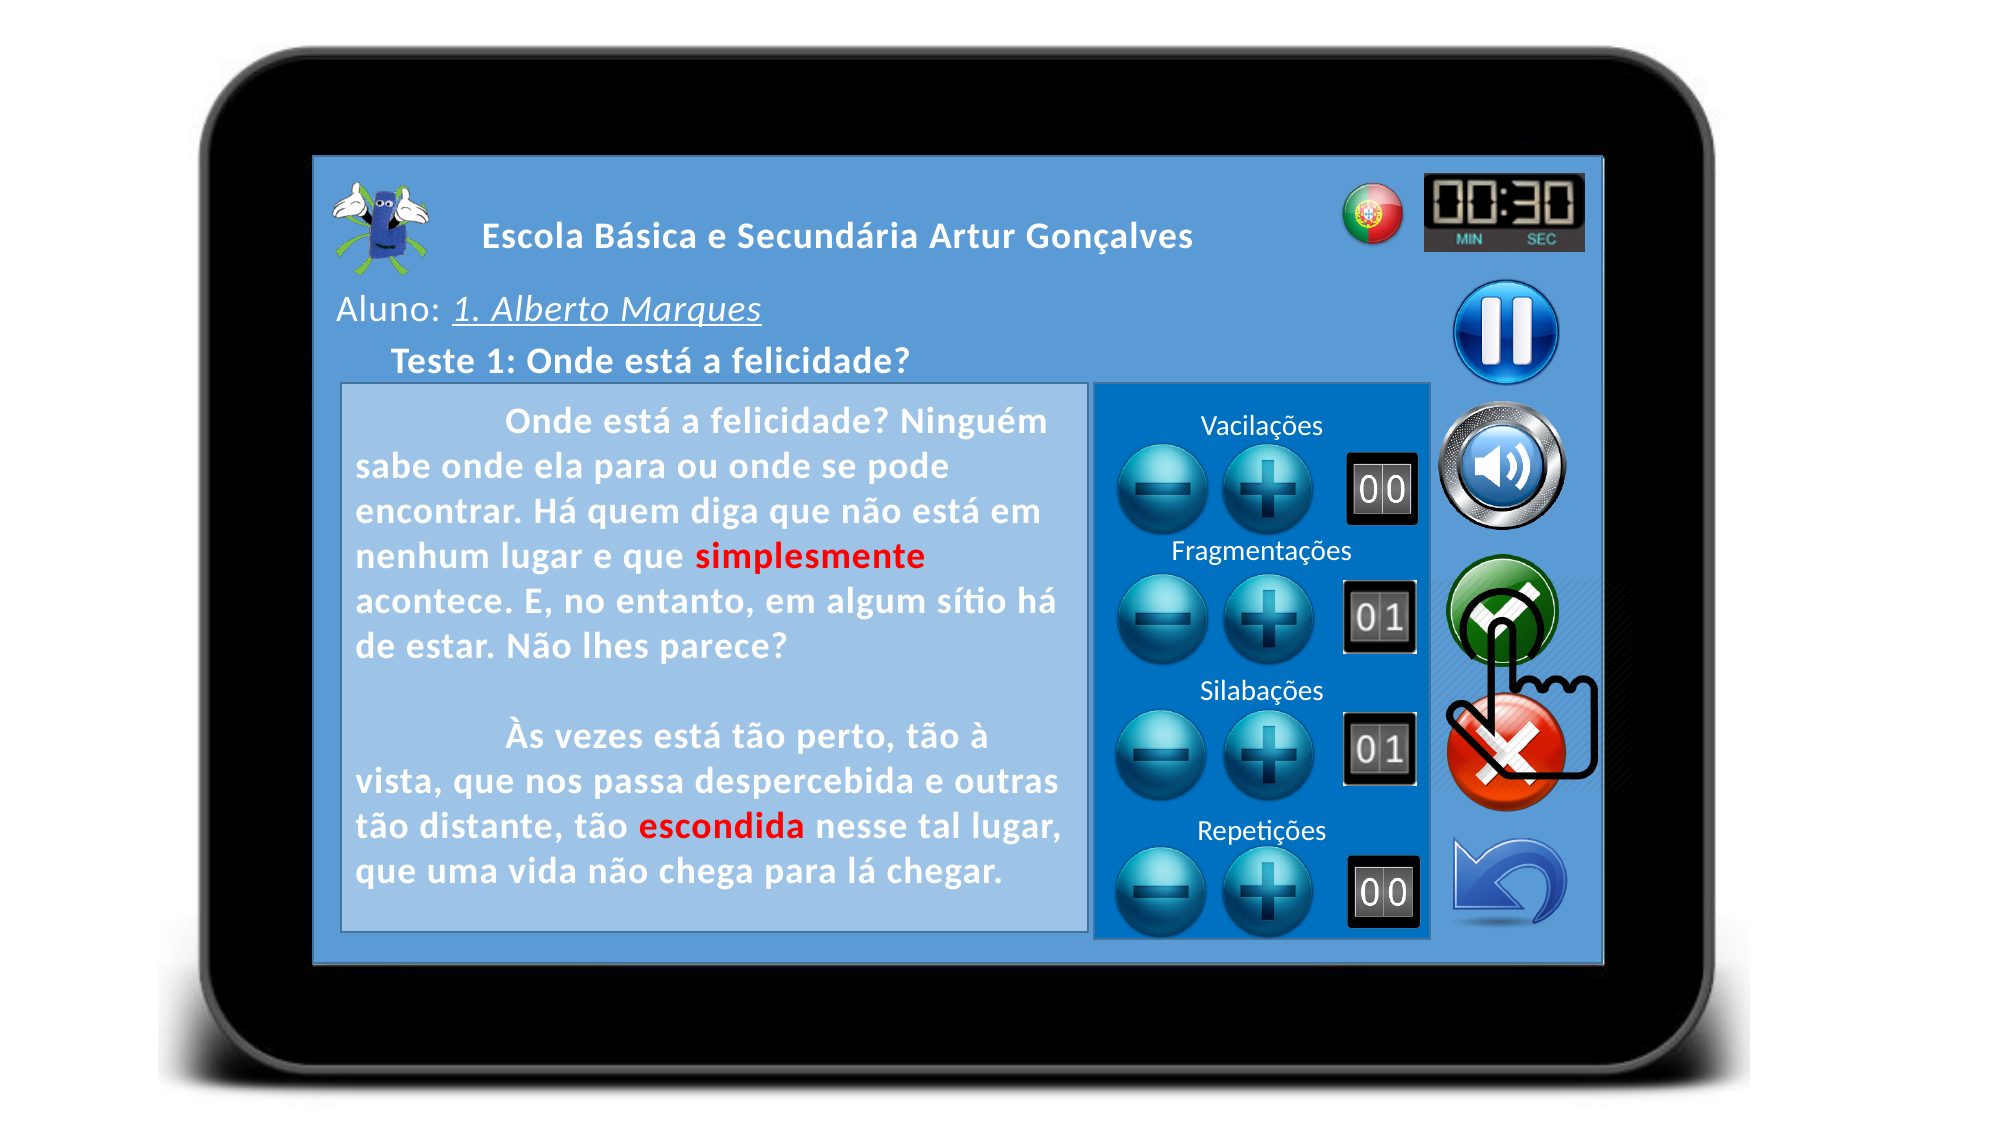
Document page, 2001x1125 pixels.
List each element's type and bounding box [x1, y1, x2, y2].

picture [158, 44, 1750, 1106]
